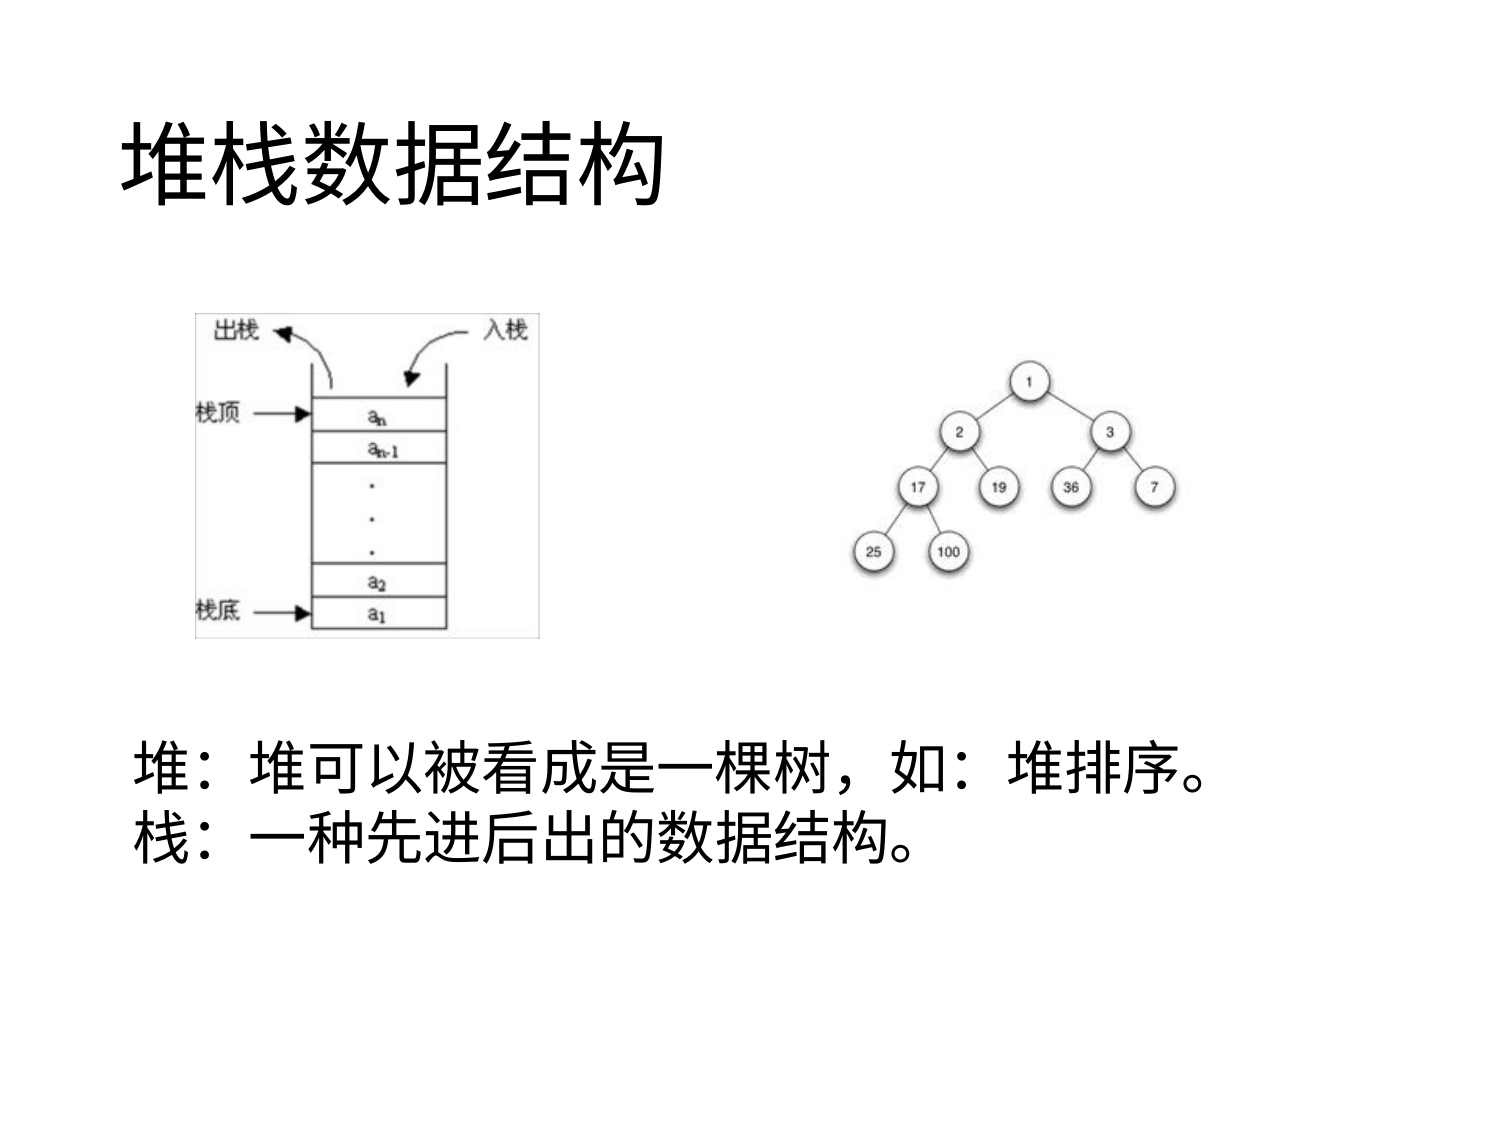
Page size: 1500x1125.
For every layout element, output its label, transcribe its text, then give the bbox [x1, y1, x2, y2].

picture [195, 313, 540, 639]
picture [828, 353, 1206, 604]
text_box 堆：堆可以被看成是一棵树，如：堆排序。 栈：一种先进后出的数据结构。 [117, 723, 1316, 879]
title 堆栈数据结构 [103, 59, 1397, 278]
